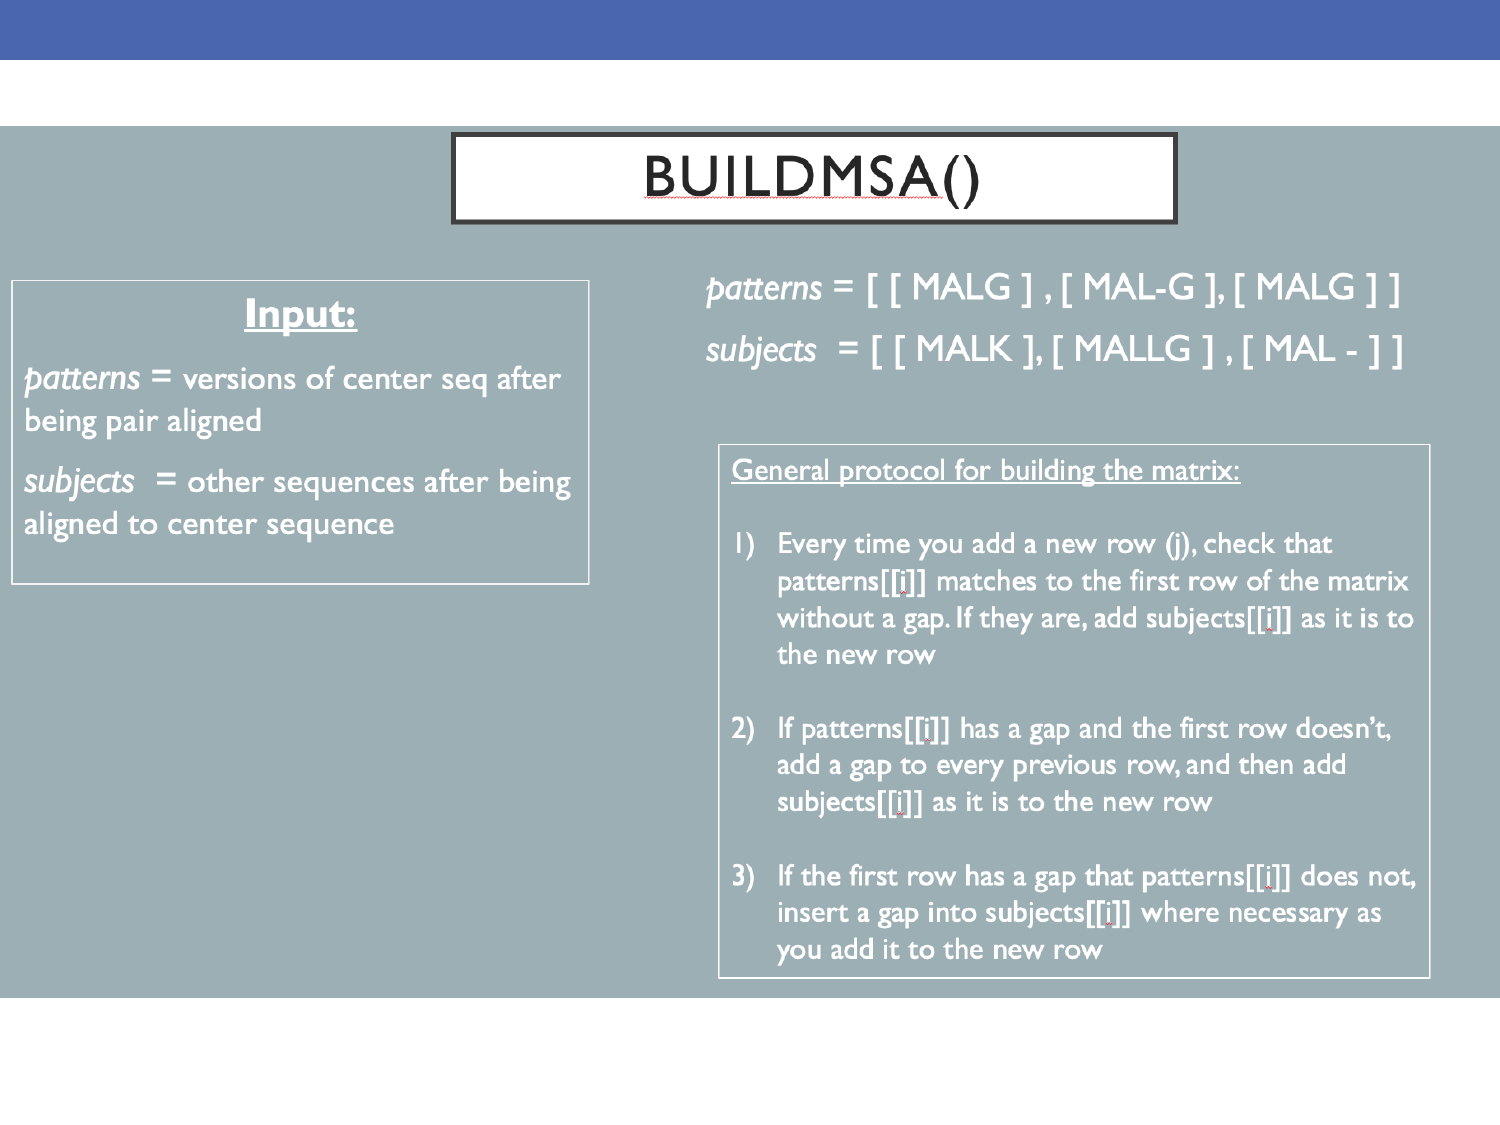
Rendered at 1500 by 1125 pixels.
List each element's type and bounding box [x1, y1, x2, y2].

picture [0, 126, 1500, 999]
